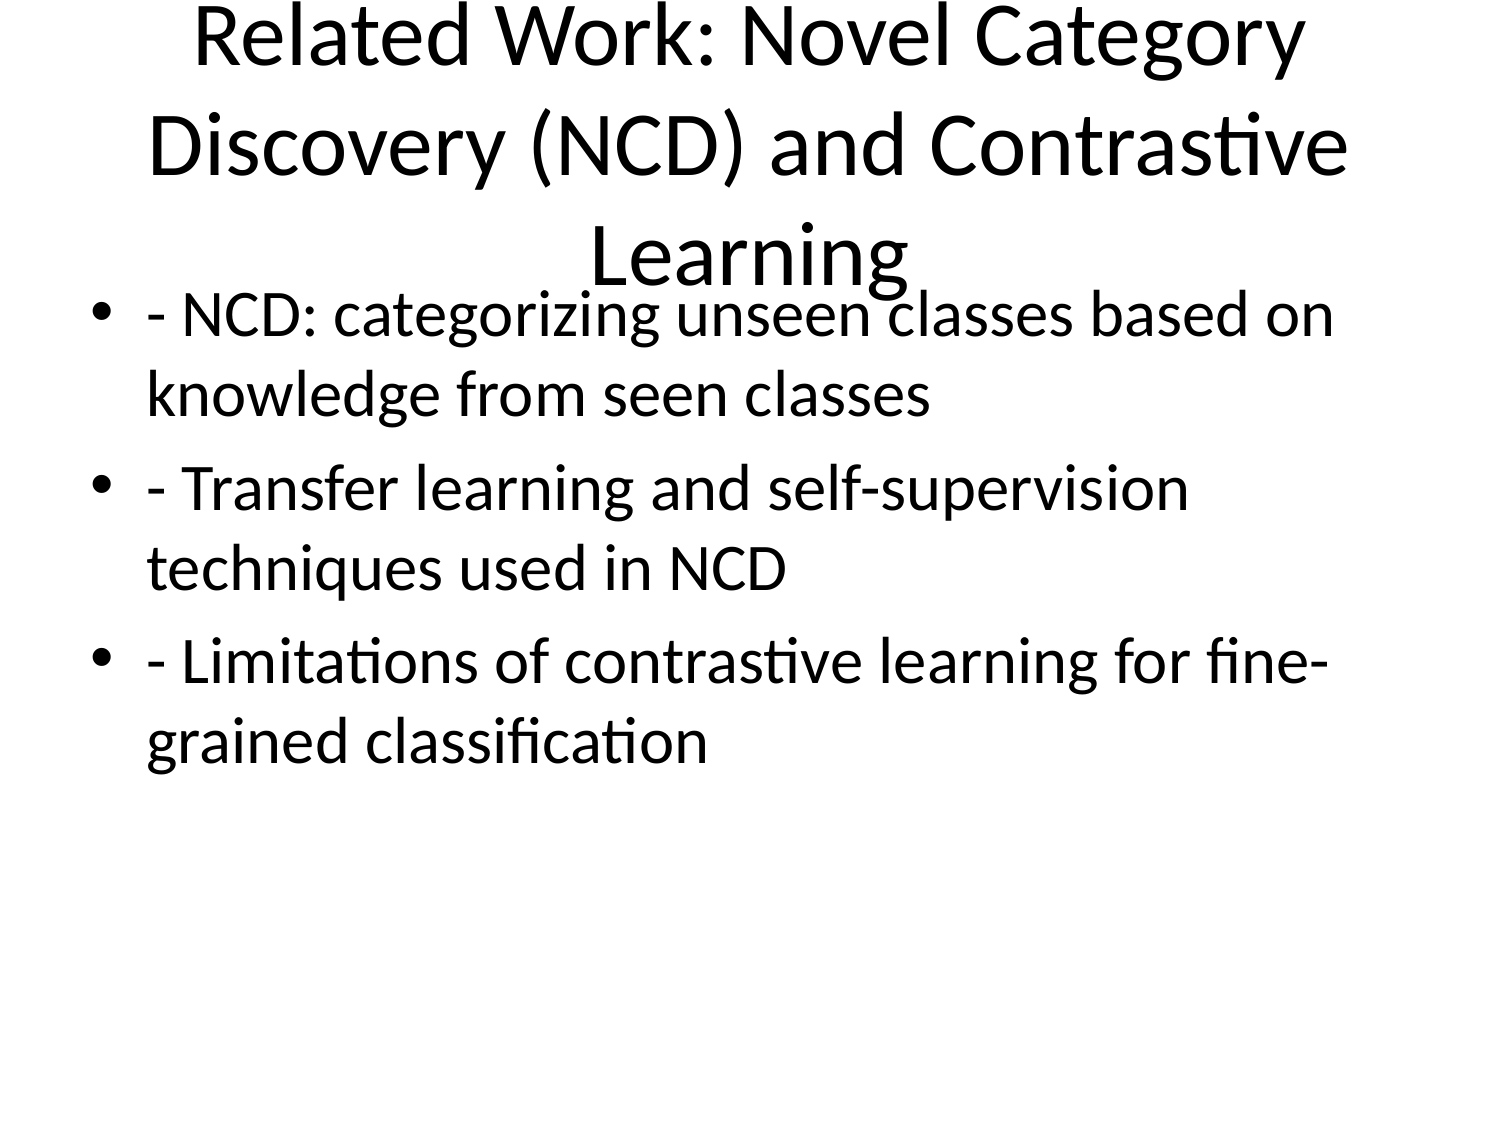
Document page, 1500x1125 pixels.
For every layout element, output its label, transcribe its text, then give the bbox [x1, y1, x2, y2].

title Related Work: Novel Category Discovery (NCD) and Contrastive Learning [75, 45, 1425, 233]
list - NCD: categorizing unseen classes based on knowledge from seen classes - Transfer learning and self-supervision techniques used in NCD - Limitations of contrastive learning for fine-grained classification [75, 262, 1425, 1005]
